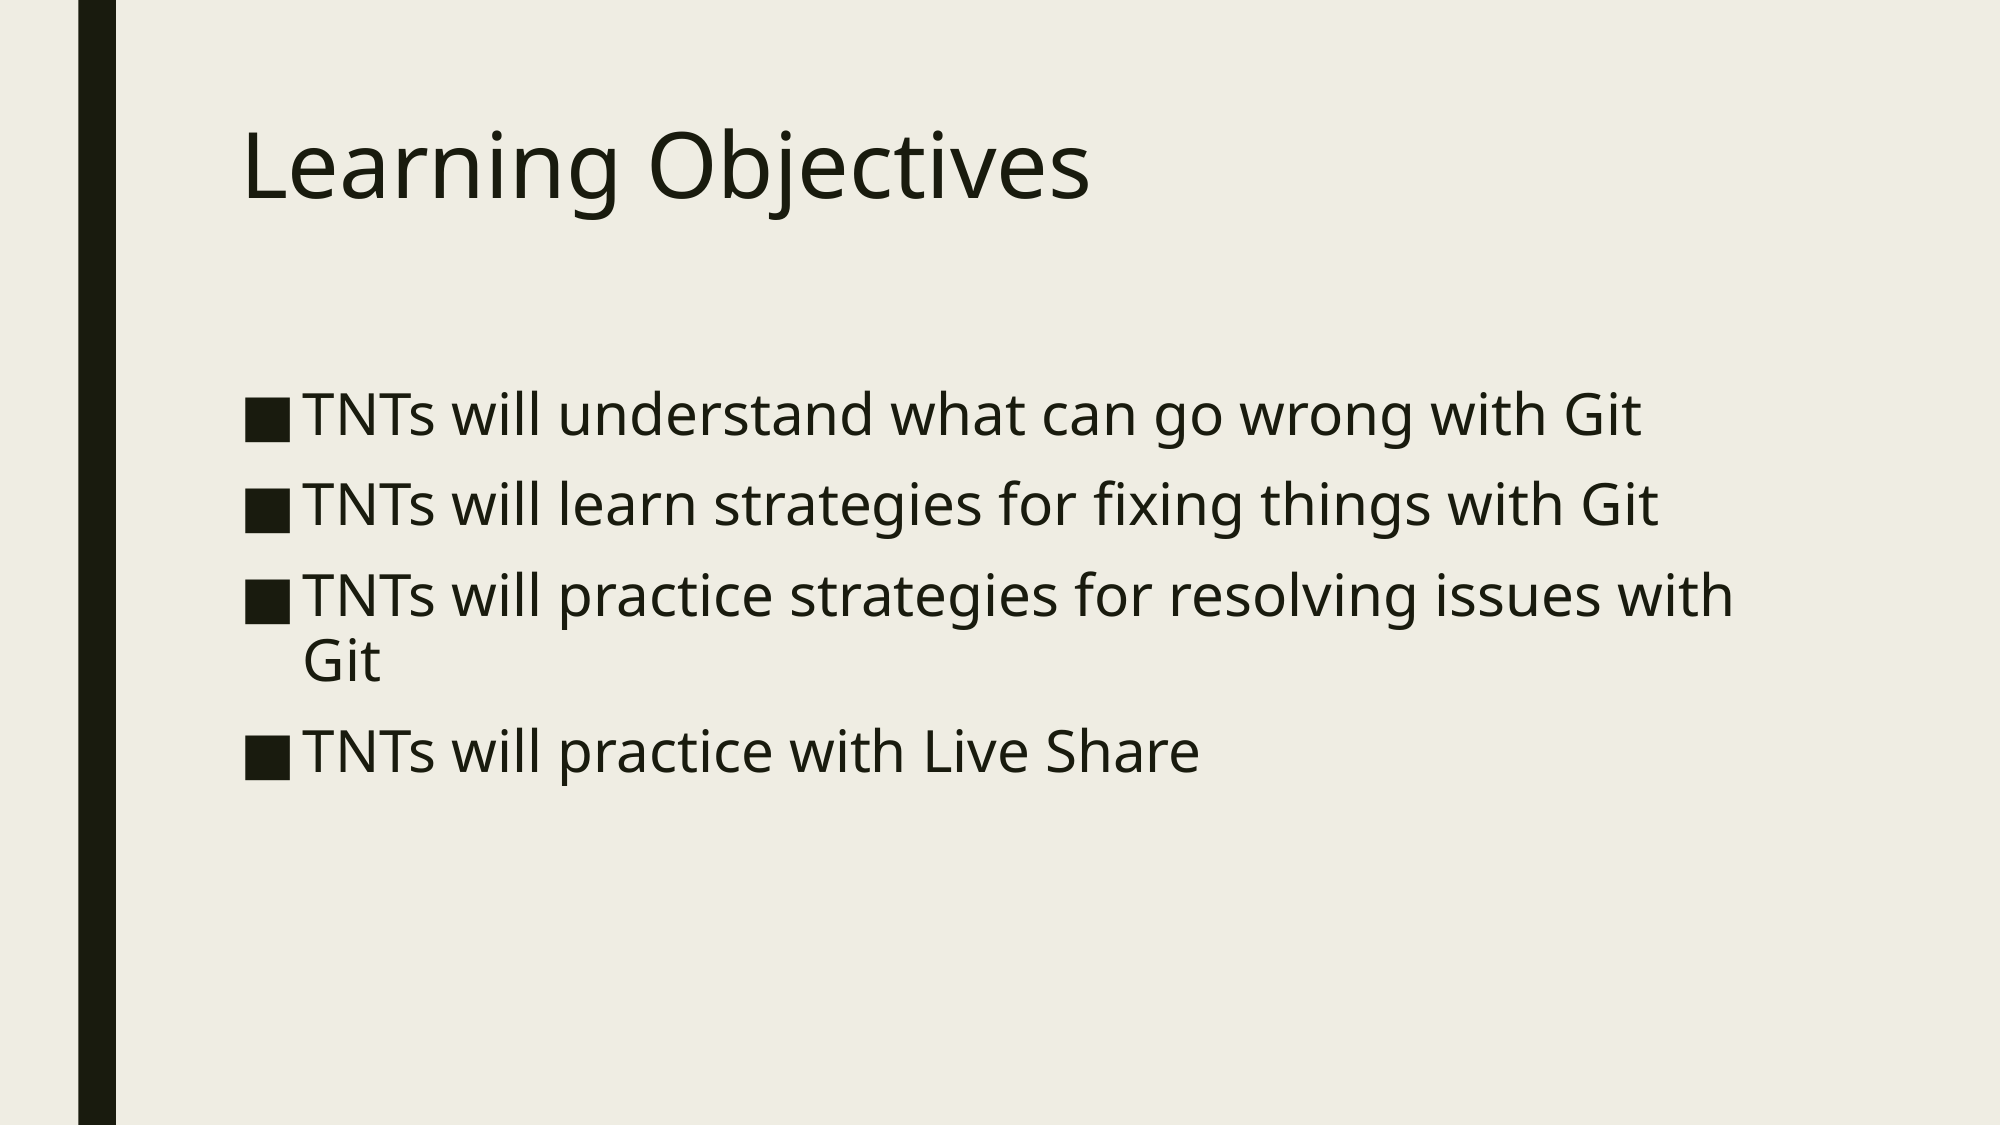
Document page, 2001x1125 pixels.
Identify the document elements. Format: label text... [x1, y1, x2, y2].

list TNTs will understand what can go wrong with Git TNTs will learn strategies for fixing things with Git TNTs will practice strategies for resolving issues with Git TNTs will practice with Live Share [225, 375, 1800, 963]
title Learning Objectives [225, 112, 1800, 357]
